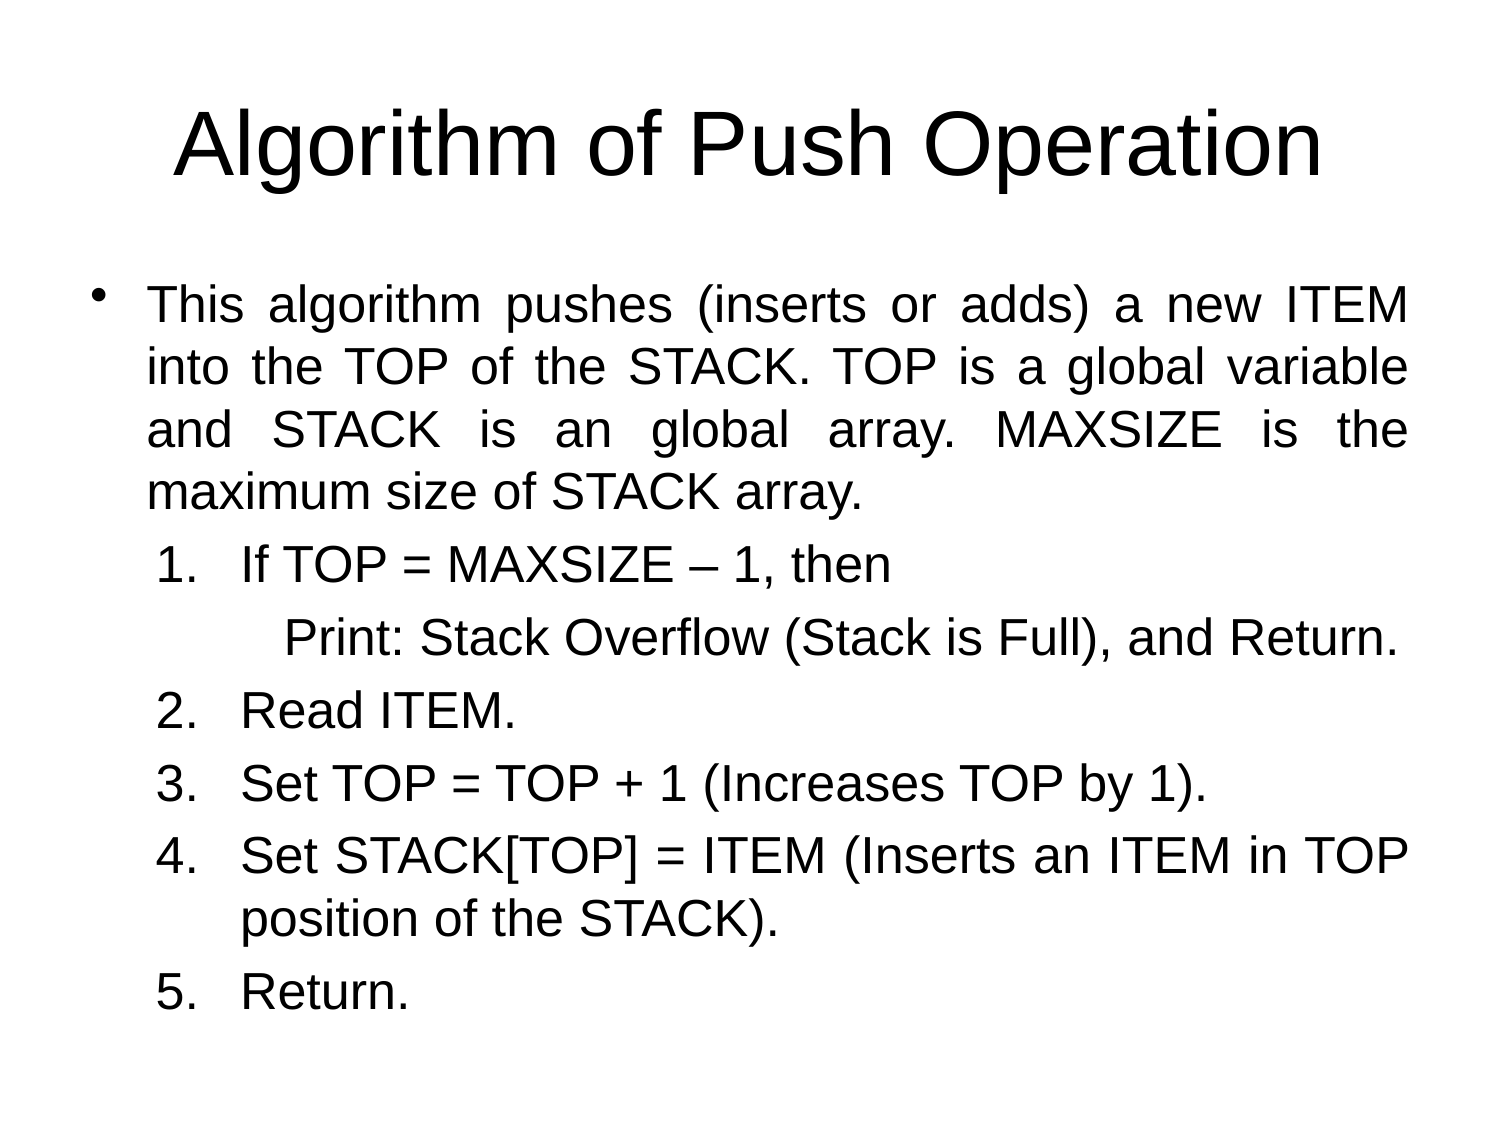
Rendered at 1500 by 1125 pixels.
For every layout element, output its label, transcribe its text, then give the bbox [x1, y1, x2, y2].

list This algorithm pushes (inserts or adds) a new ITEM into the TOP of the STACK. TOP is a global variable and STACK is an global array. MAXSIZE is the maximum size of STACK array. If TOP = MAXSIZE – 1, then Print: Stack Overflow (Stack is Full), and Return. Read ITEM. Set TOP = TOP + 1 (Increases TOP by 1). Set STACK[TOP] = ITEM (Inserts an ITEM in TOP position of the STACK). Return. [75, 262, 1425, 1005]
title Algorithm of Push Operation [75, 45, 1425, 233]
